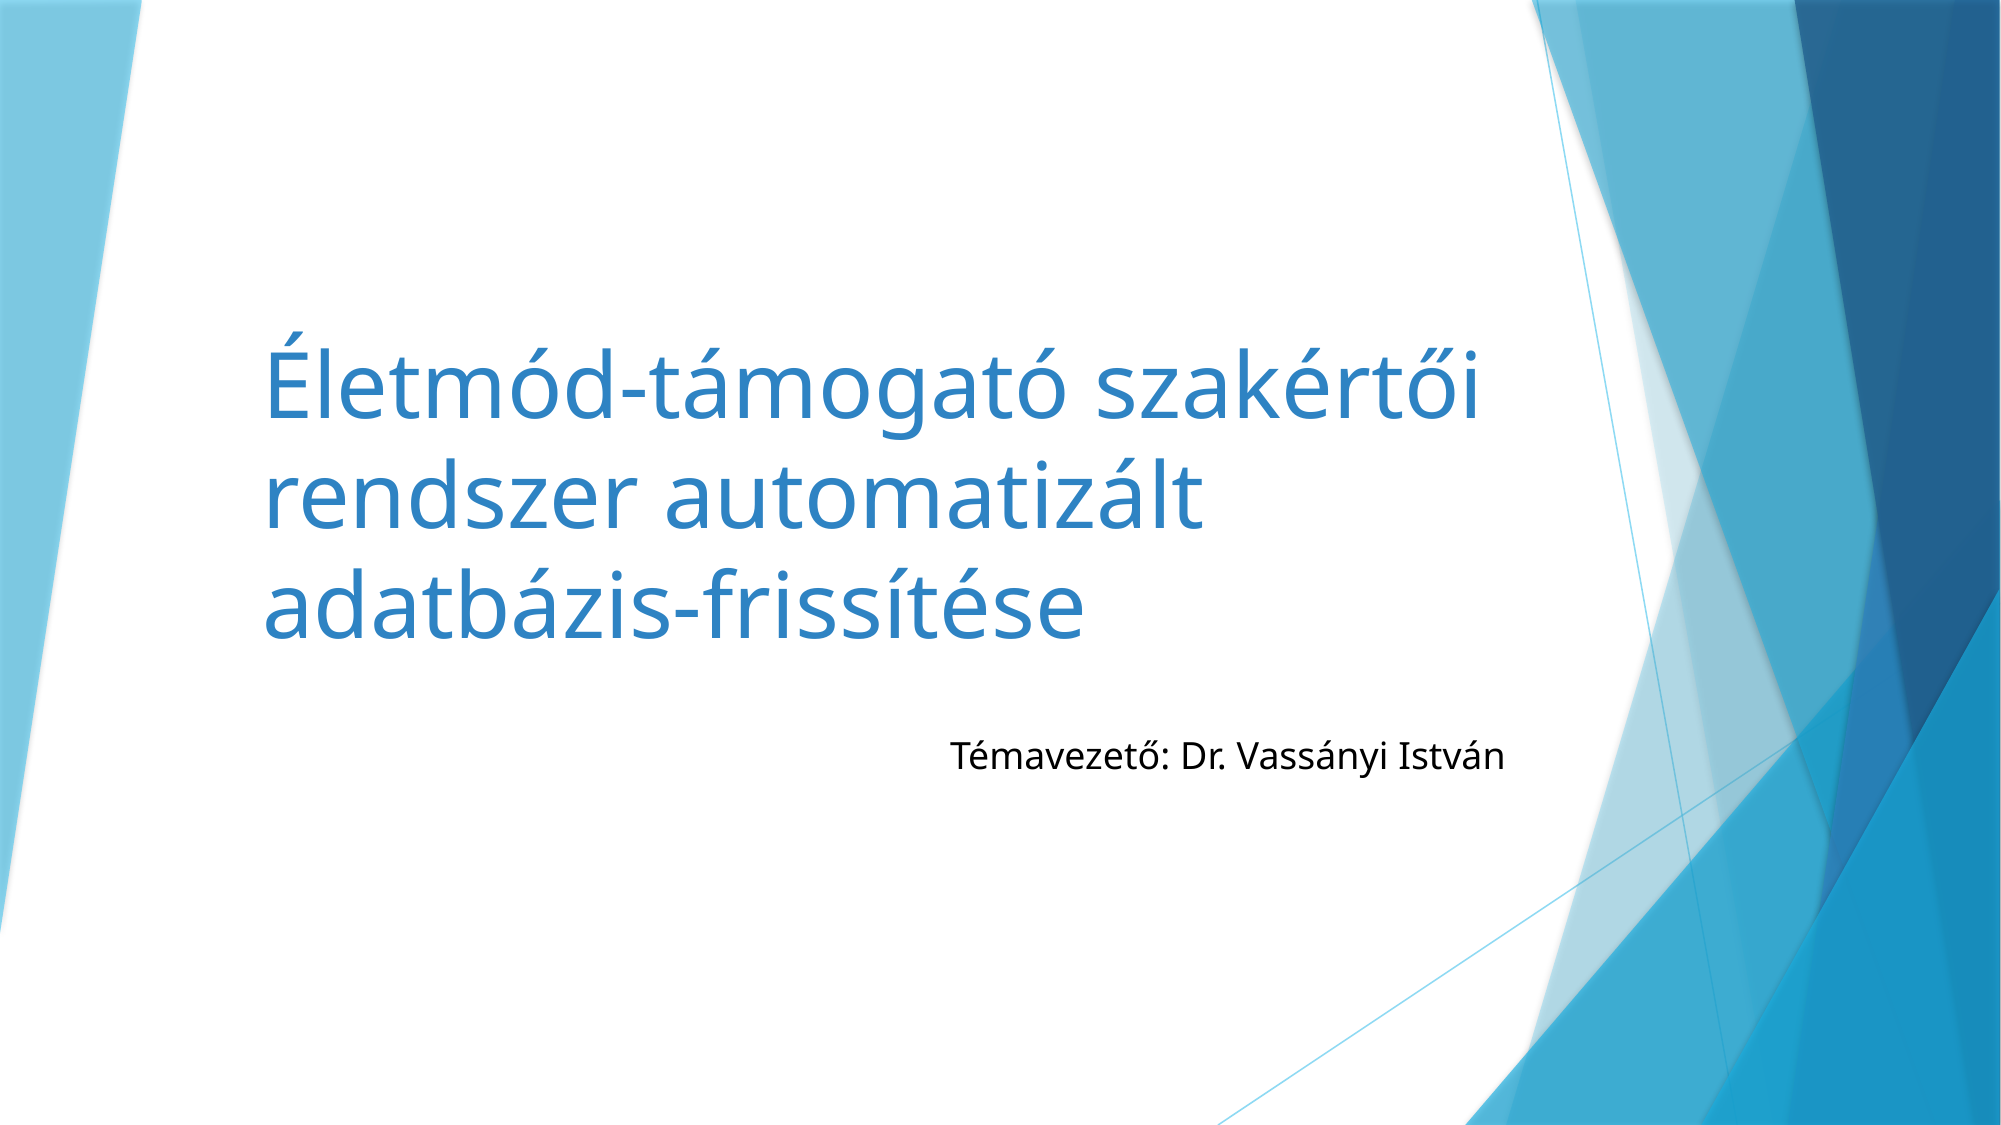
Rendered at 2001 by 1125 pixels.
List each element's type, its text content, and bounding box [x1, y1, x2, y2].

subtitle Témavezető: Dr. Vassányi István [247, 664, 1522, 845]
title Életmód-támogató szakértői rendszer automatizált adatbázis-frissítése [247, 99, 1522, 664]
